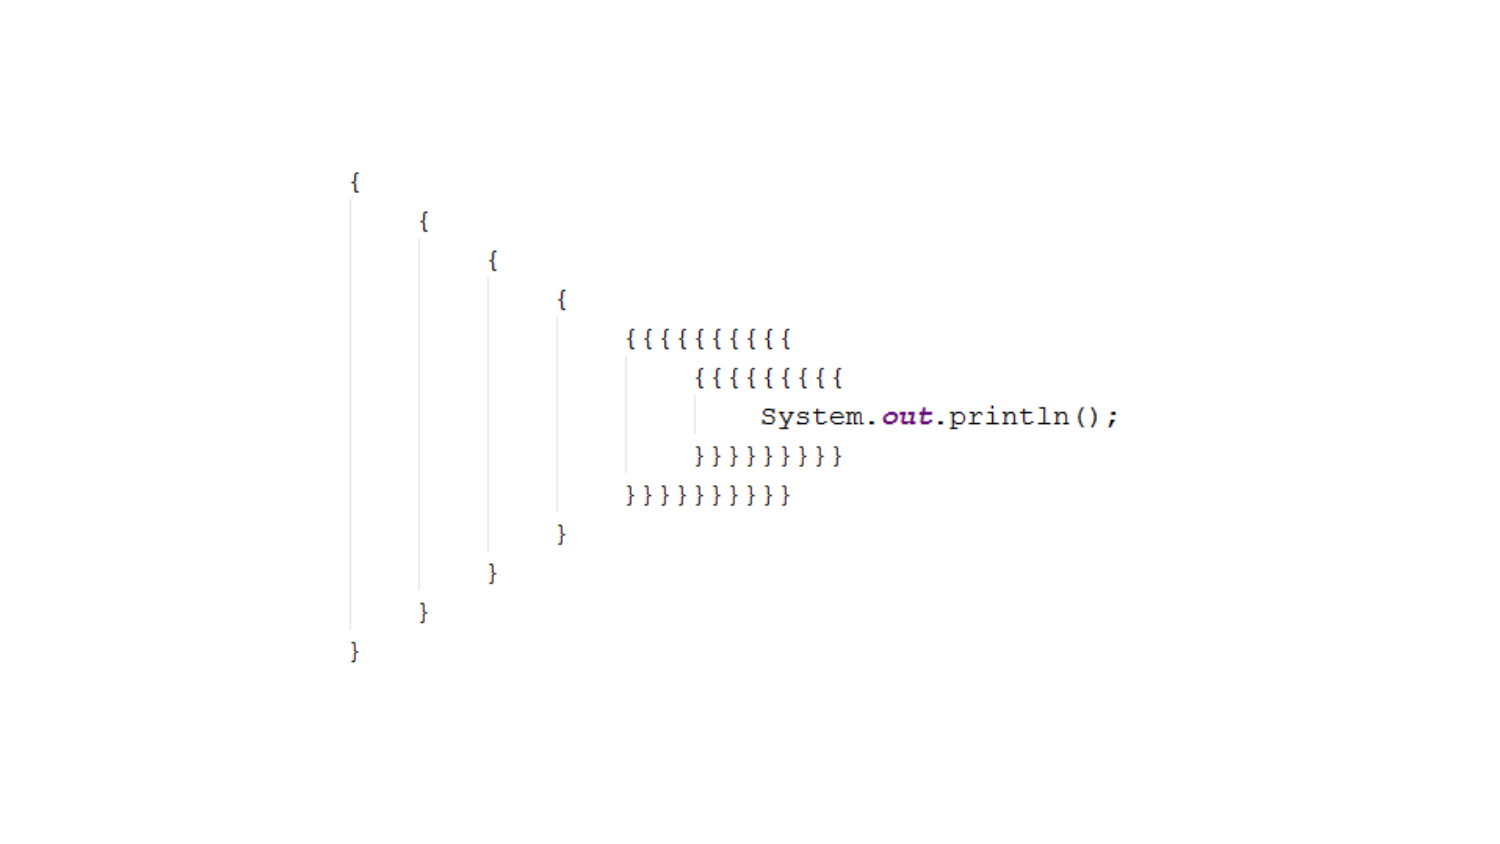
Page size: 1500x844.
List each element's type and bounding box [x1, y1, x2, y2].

picture [342, 157, 1158, 687]
